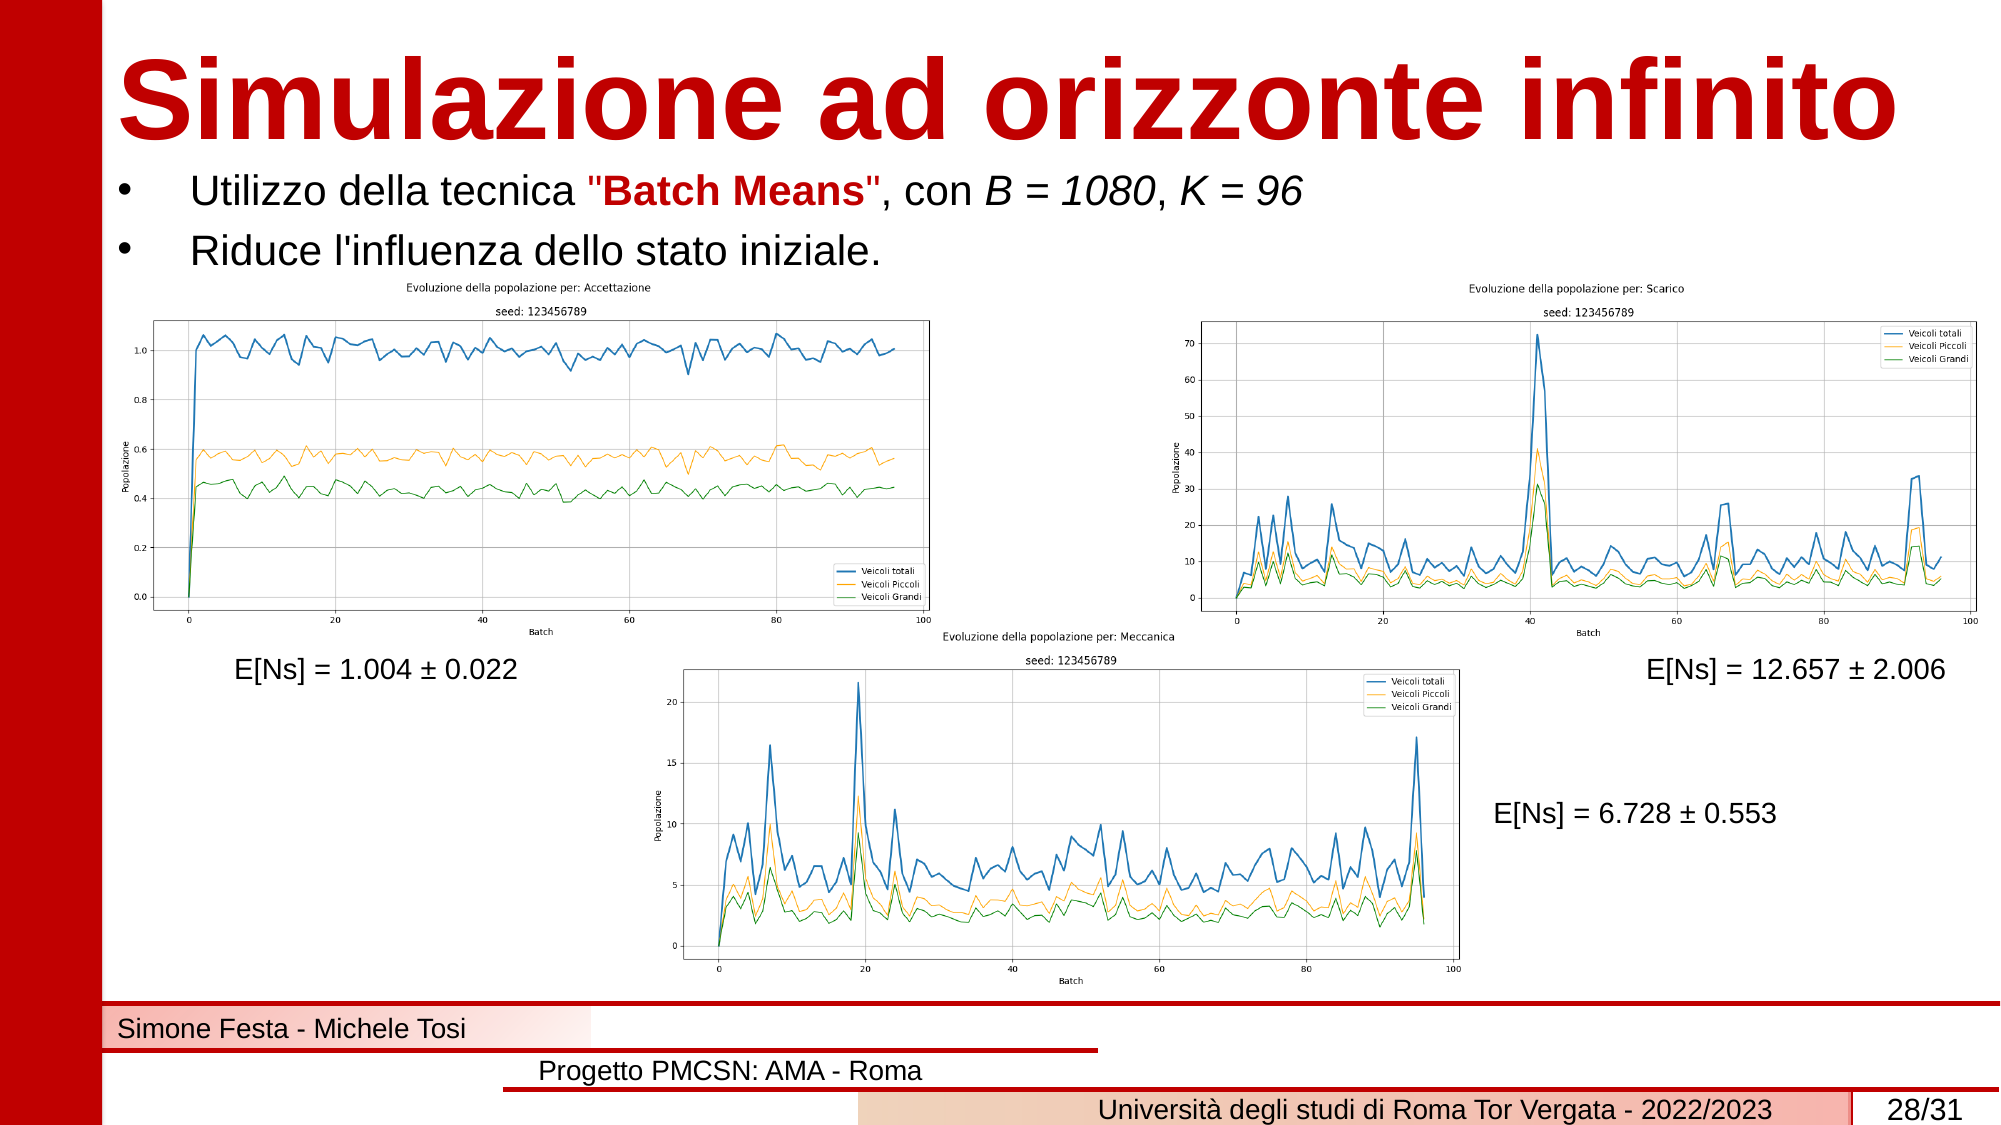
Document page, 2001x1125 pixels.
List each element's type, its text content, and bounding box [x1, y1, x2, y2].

title Simulazione ad orizzonte infinito [102, 0, 2000, 188]
picture [109, 275, 1984, 1002]
text_box E[Ns] = 12.657 ± 2.006 [1631, 660, 1983, 693]
list Utilizzo della tecnica "Batch Means", con B = 1080, K = 96 Riduce l'influenza dello stato iniziale. [102, 156, 1756, 282]
text_box E[Ns] = 1.004 ± 0.022 [219, 660, 619, 693]
text_box E[Ns] = 6.728 ± 0.553 [1478, 786, 1835, 837]
